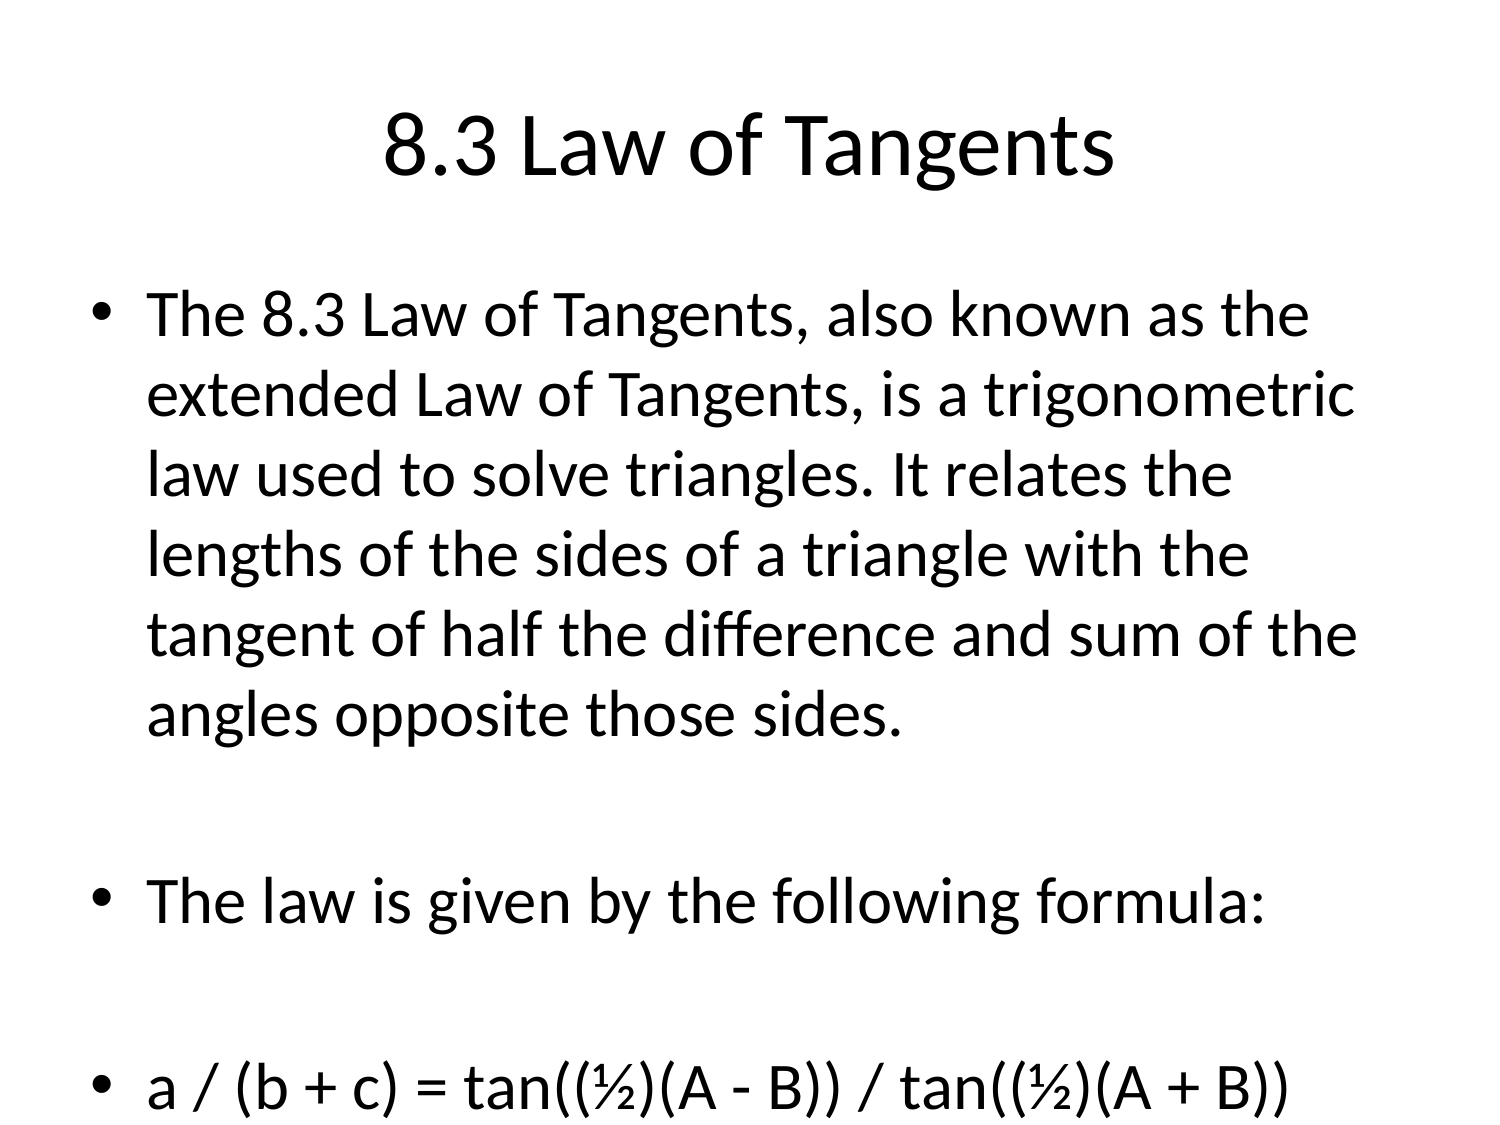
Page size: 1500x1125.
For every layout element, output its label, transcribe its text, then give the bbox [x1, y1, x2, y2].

title 8.3 Law of Tangents [75, 45, 1425, 233]
list The 8.3 Law of Tangents, also known as the extended Law of Tangents, is a trigonometric law used to solve triangles. It relates the lengths of the sides of a triangle with the tangent of half the difference and sum of the angles opposite those sides. The law is given by the following formula: a / (b + c) = tan((½)(A - B)) / tan((½)(A + B)) In the above formula, "a," "b," and "c" represent the lengths of the sides of the triangle opposite angles "A," "B," and "C," respectively. To use the 8.3 Law of Tangents, you need to know at least one side and its opposite angle, along with an additional side or angle. By rearranging the formula, you can solve for any of the missing values. However, it is important to note that this law is primarily useful for solving triangles that have an angle greater than 45 degrees, as it provides more accurate results for larger angles. The 8.3 Law of Tangents can be derived from the Sine and Cosine laws. By applying these laws and manipulating the equations, the tangent functions are eventually used to establish the relationship between the sides and angles of the triangle. It is worth mentioning that the 8.3 Law of Tangents is not as commonly used as the Sine, Cosine, or Tangent laws. However, it can still be useful in certain cases, especially when solving triangles with larger angles or when other methods are not applicable. In summary, the 8.3 Law of Tangents is a trigonometric law that relates the lengths of the sides of a triangle with the tangent of half the difference and sum of the angles opposite those sides. It can be used to solve triangles, particularly those with larger angles, by providing a relationship between the sides and angles. [75, 262, 1425, 1005]
